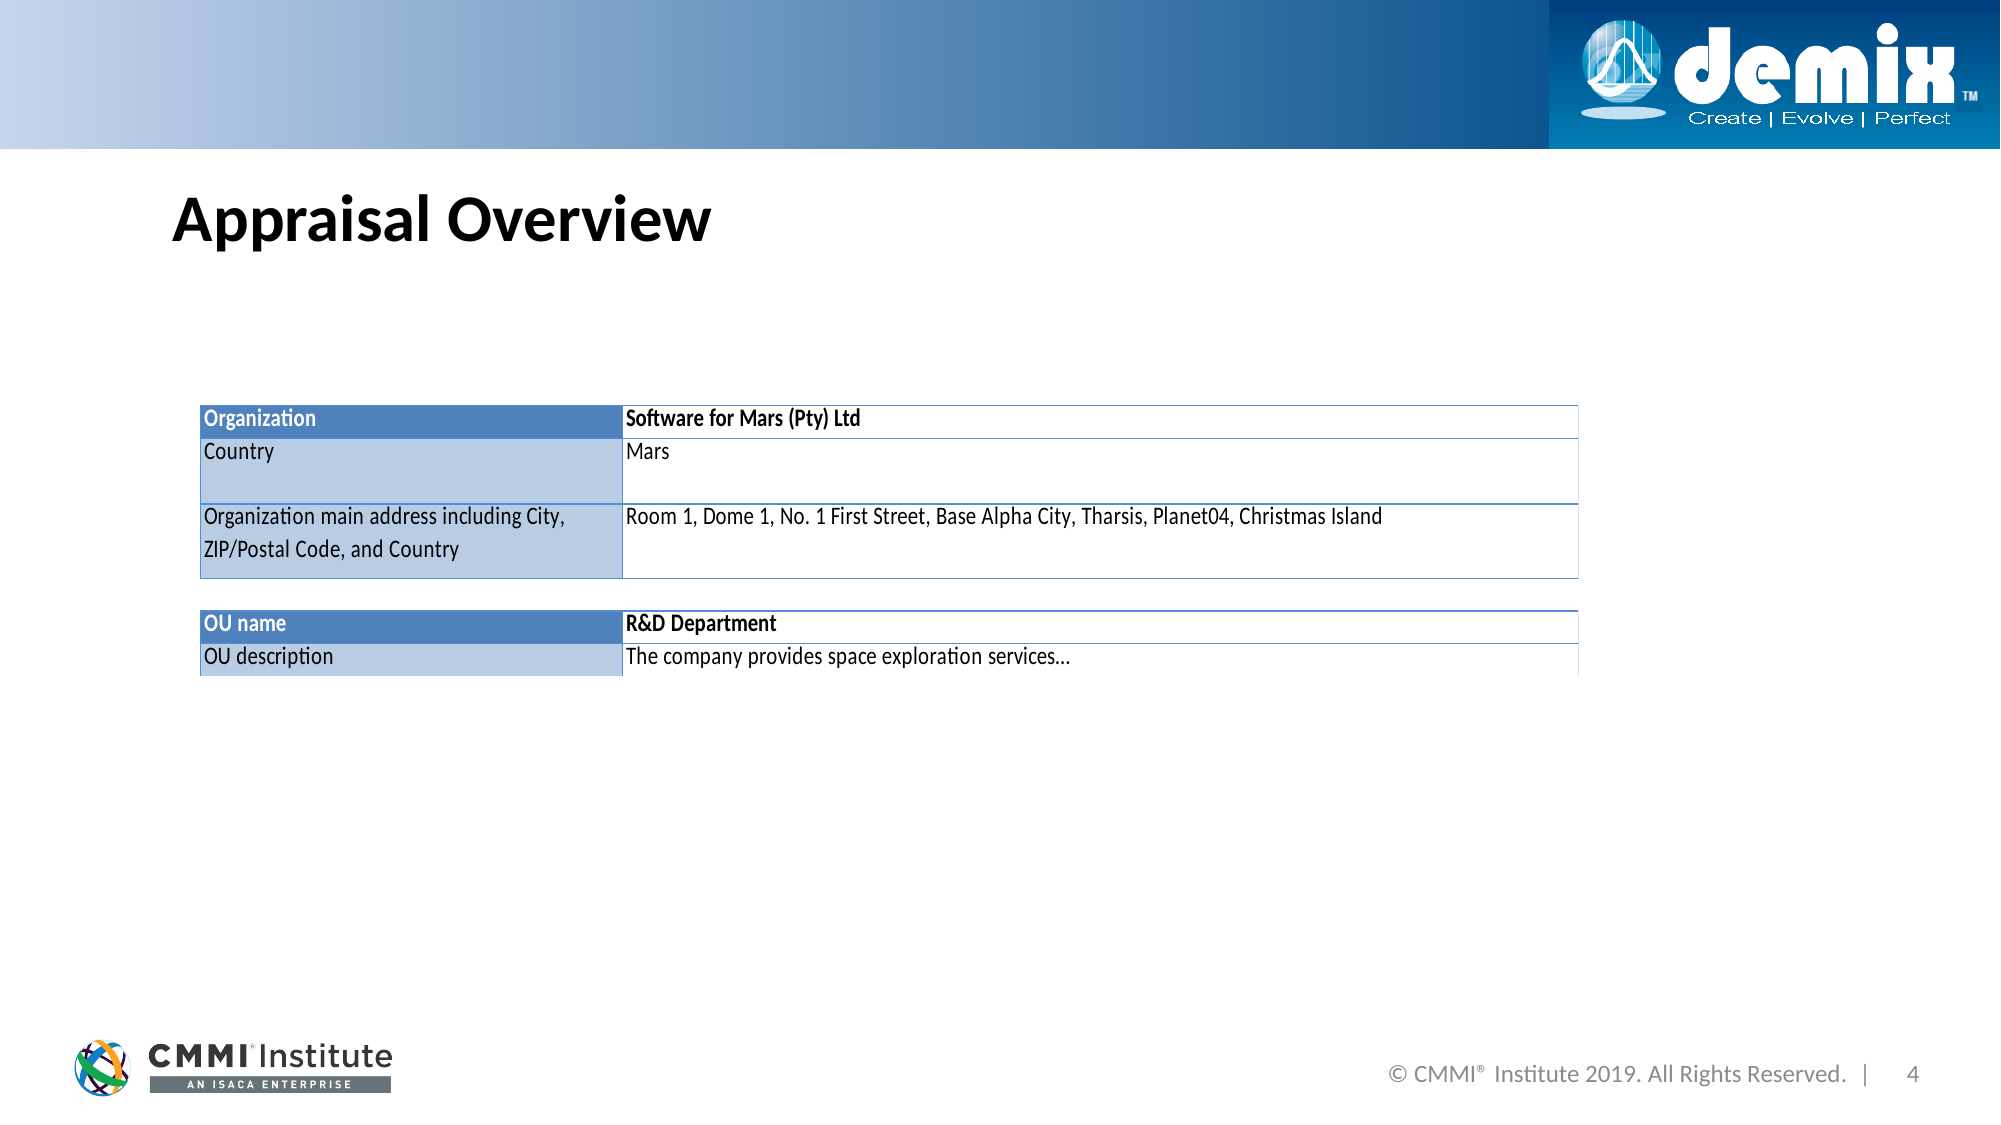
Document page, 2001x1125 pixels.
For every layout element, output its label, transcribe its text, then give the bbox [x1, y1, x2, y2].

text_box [199, 405, 1580, 678]
picture [41, 993, 439, 1125]
title Appraisal Overview [157, 170, 1883, 270]
picture [1549, 0, 2000, 111]
picture [1582, 106, 1665, 119]
